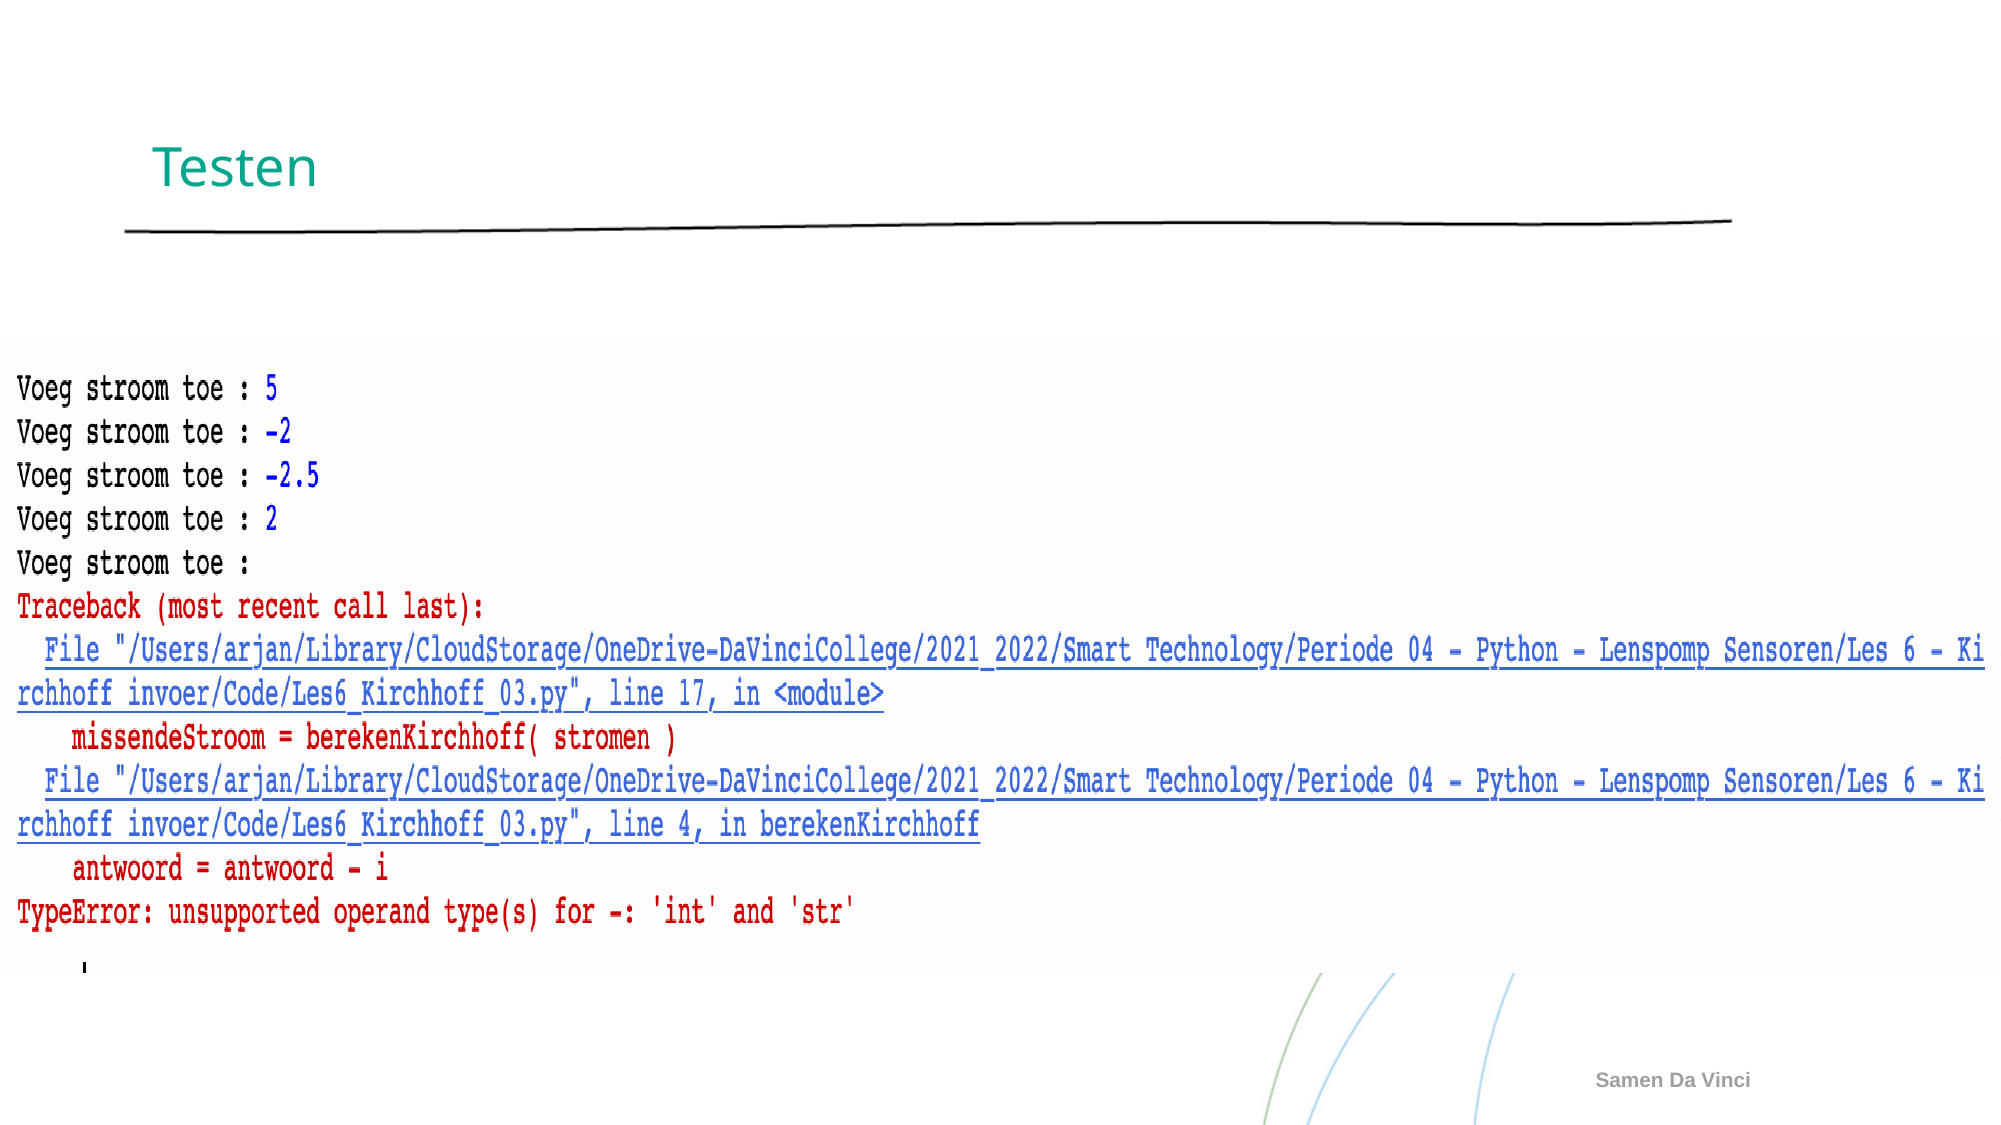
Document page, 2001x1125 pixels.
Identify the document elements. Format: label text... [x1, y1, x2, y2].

picture [0, 0, 2001, 1125]
title Testen [137, 59, 1863, 278]
